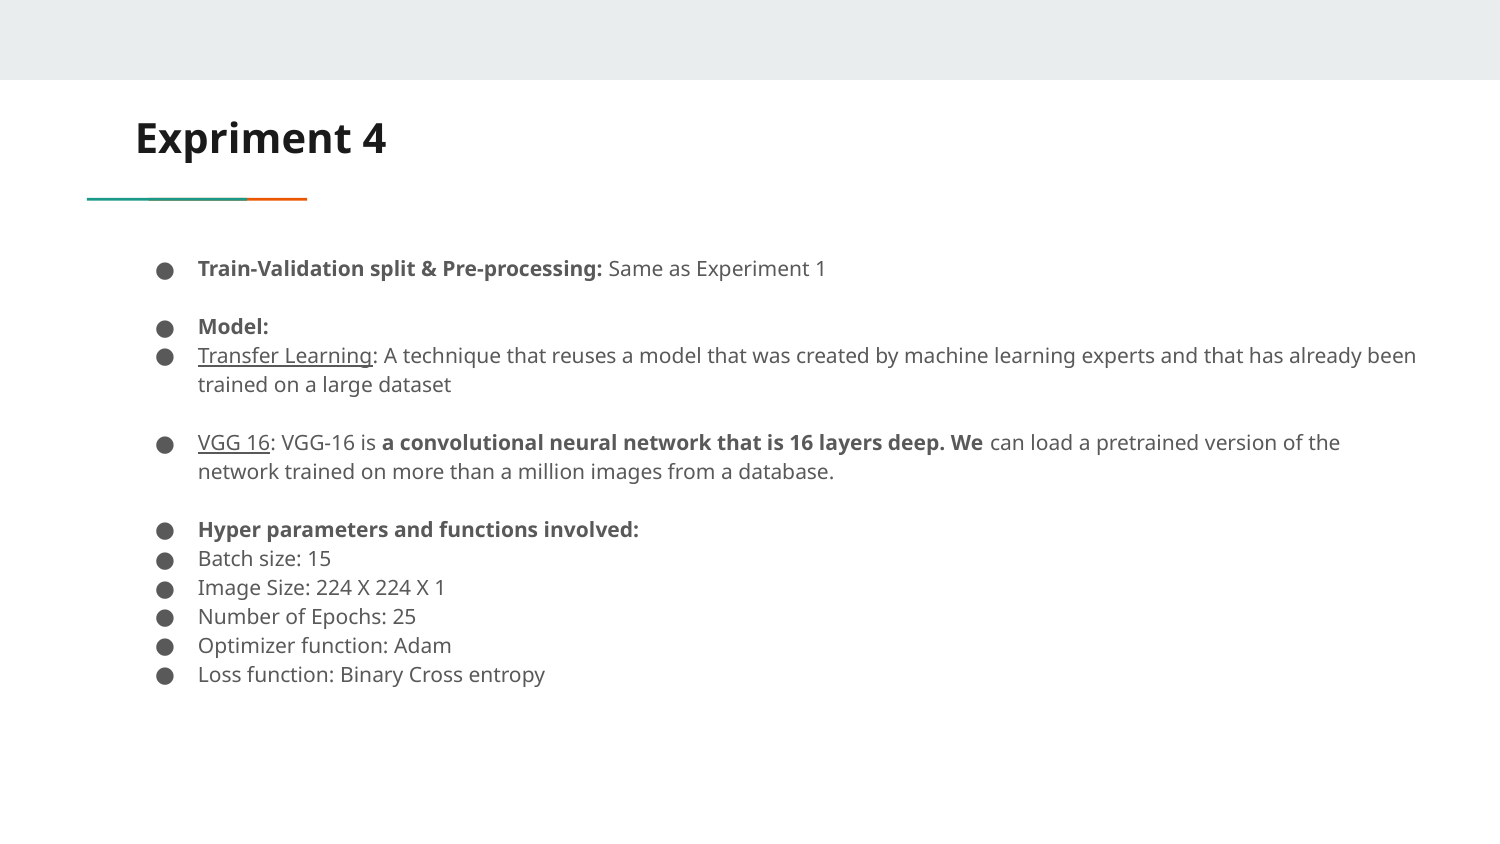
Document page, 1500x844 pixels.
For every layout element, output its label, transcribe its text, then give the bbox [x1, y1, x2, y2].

list Train-Validation split & Pre-processing: Same as Experiment 1 Model: Transfer Learning: A technique that reuses a model that was created by machine learning experts and that has already been trained on a large dataset VGG 16: VGG-16 is a convolutional neural network that is 16 layers deep. We can load a pretrained version of the network trained on more than a million images from a database. Hyper parameters and functions involved: Batch size: 15 Image Size: 224 X 224 X 1 Number of Epochs: 25 Optimizer function: Adam Loss function: Binary Cross entropy [119, 236, 1437, 707]
title Expriment 4 [119, 96, 1437, 176]
